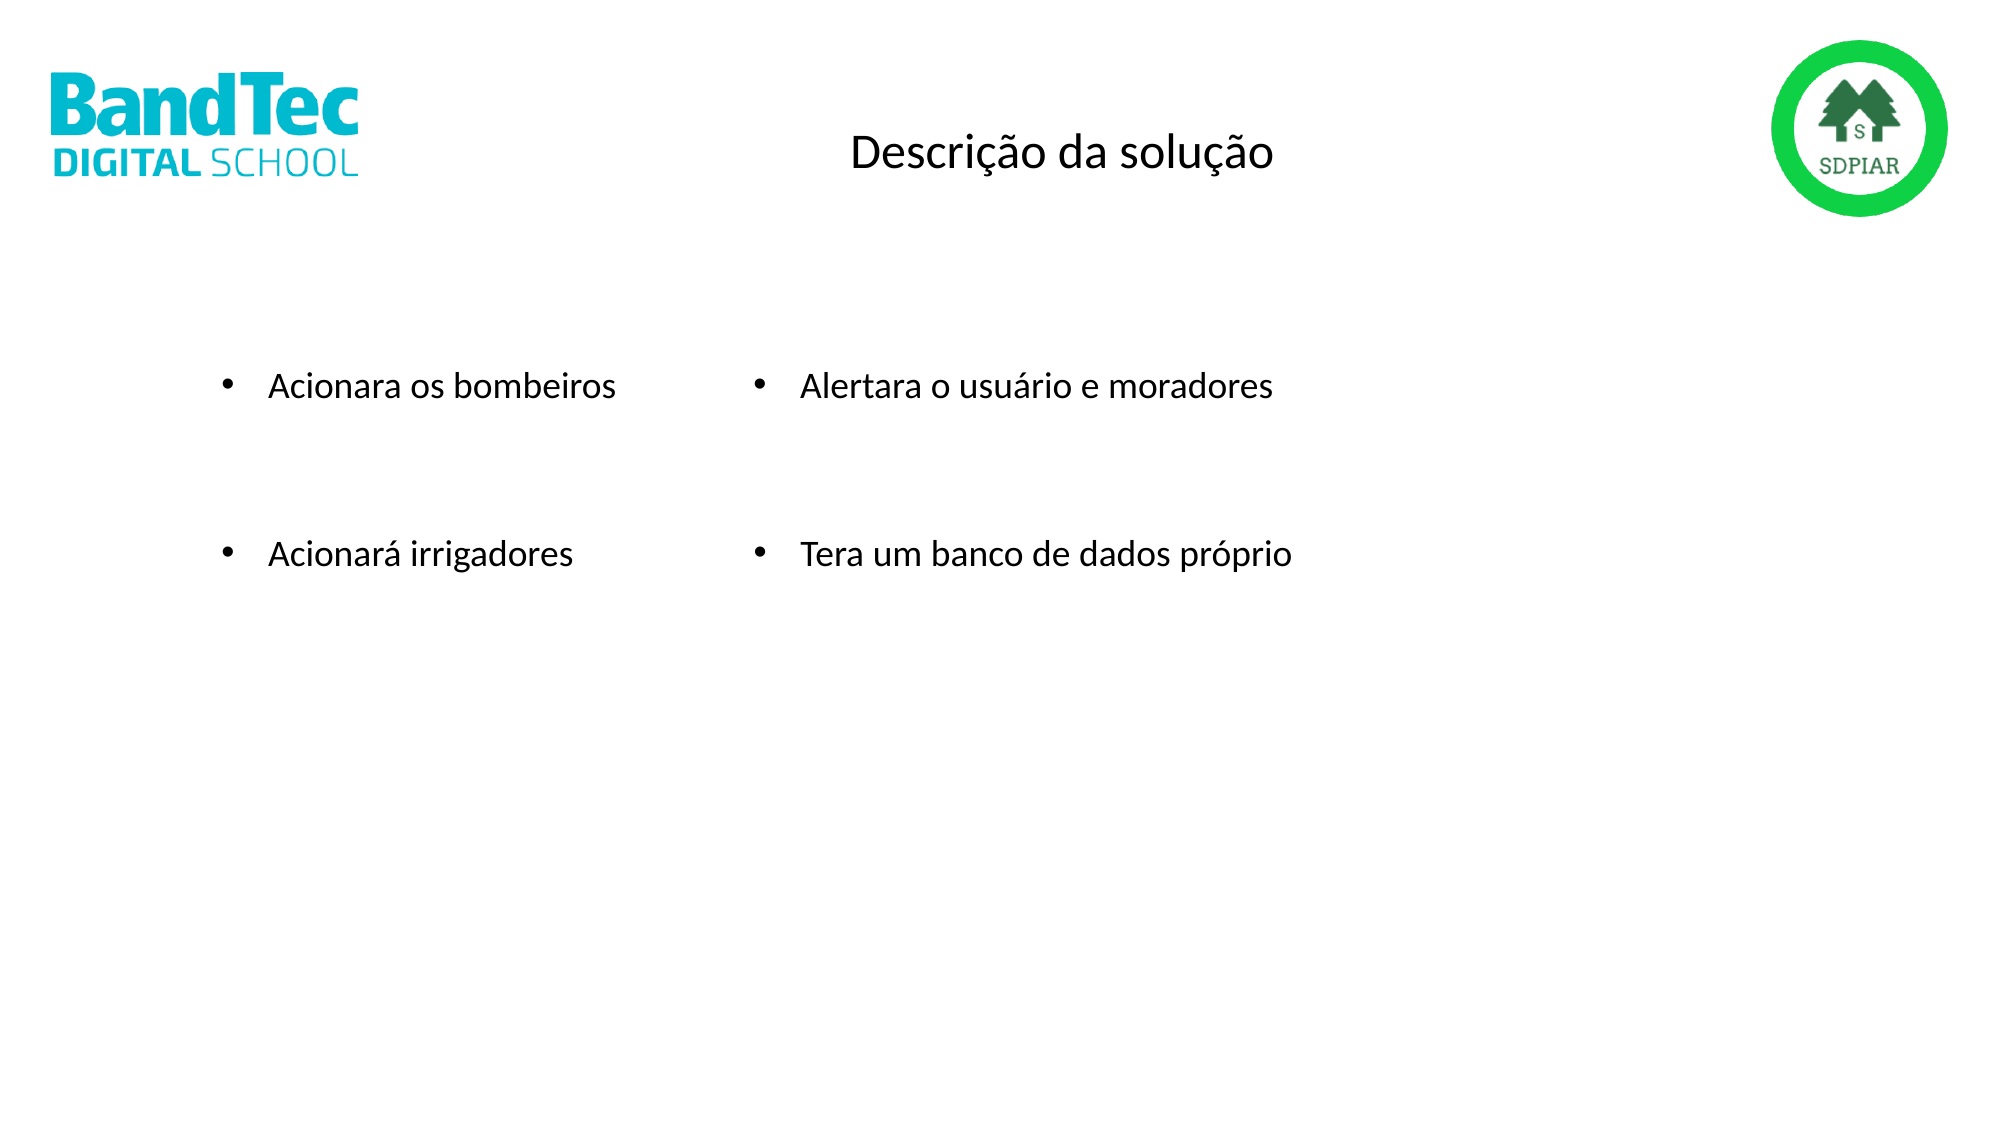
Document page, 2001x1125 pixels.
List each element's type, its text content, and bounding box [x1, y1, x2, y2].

text_box Descrição da solução [835, 110, 1290, 186]
text_box Acionará irrigadores [206, 521, 598, 582]
picture [51, 72, 358, 187]
text_box Acionara os bombeiros [206, 354, 632, 414]
text_box Tera um banco de dados próprio [738, 521, 1317, 582]
text_box Alertara o usuário e moradores [738, 354, 1289, 414]
picture [1767, 39, 1949, 220]
